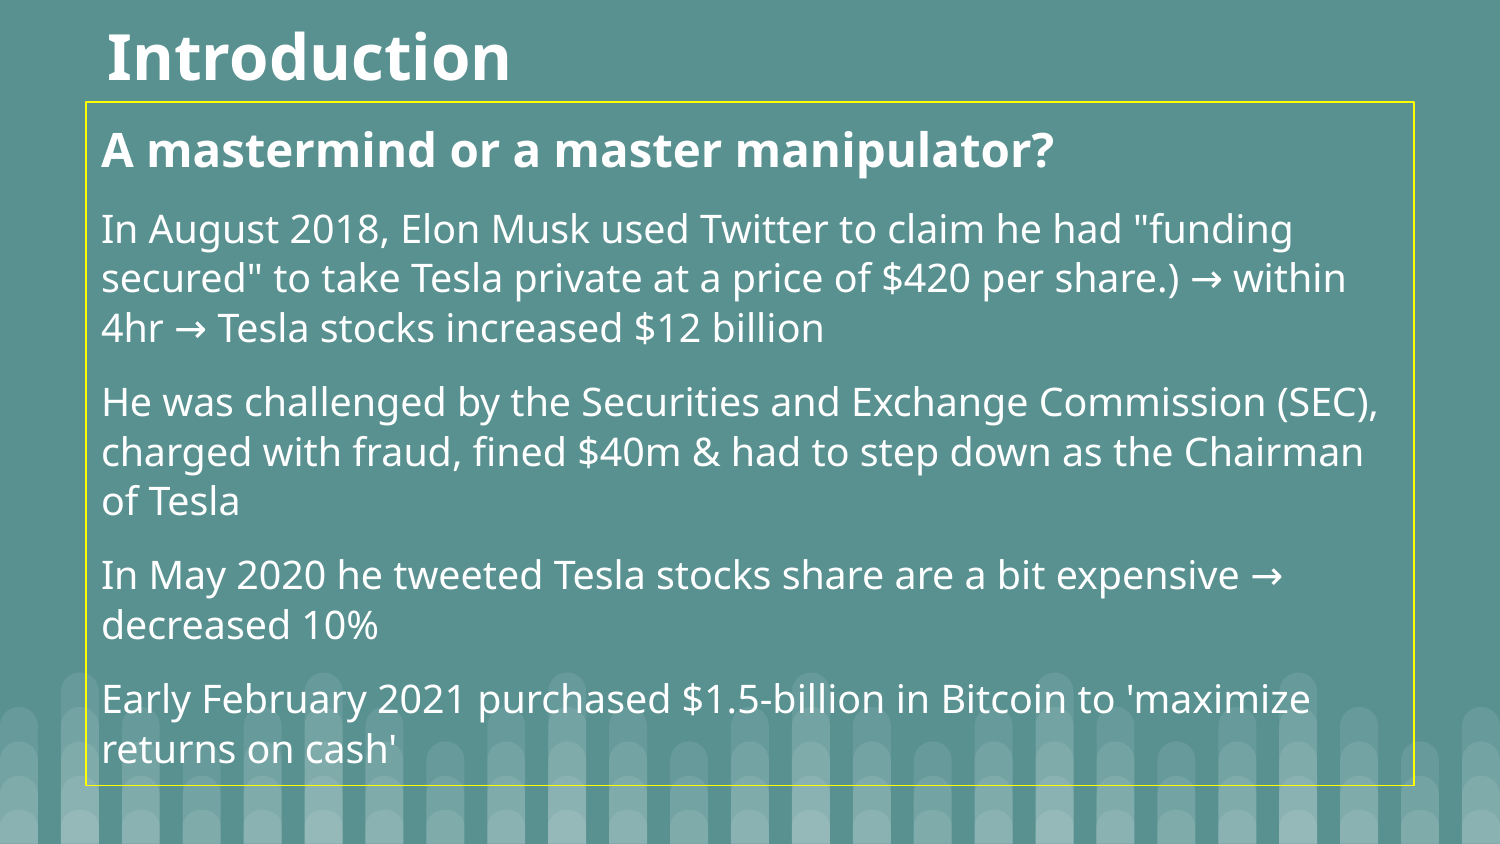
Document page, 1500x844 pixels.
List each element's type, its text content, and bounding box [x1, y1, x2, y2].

title Introduction [92, 0, 1342, 101]
list A mastermind or a master manipulator? In August 2018, Elon Musk used Twitter to claim he had "funding secured" to take Tesla private at a price of $420 per share.) → within 4hr → Tesla stocks increased $12 billion He was challenged by the Securities and Exchange Commission (SEC), charged with fraud, fined $40m & had to step down as the Chairman of Tesla In May 2020 he tweeted Tesla stocks share are a bit expensive → decreased 10% Early February 2021 purchased $1.5-billion in Bitcoin to 'maximize returns on cash' purchased $1.5-billion in Bitcoin to [86, 101, 1414, 786]
